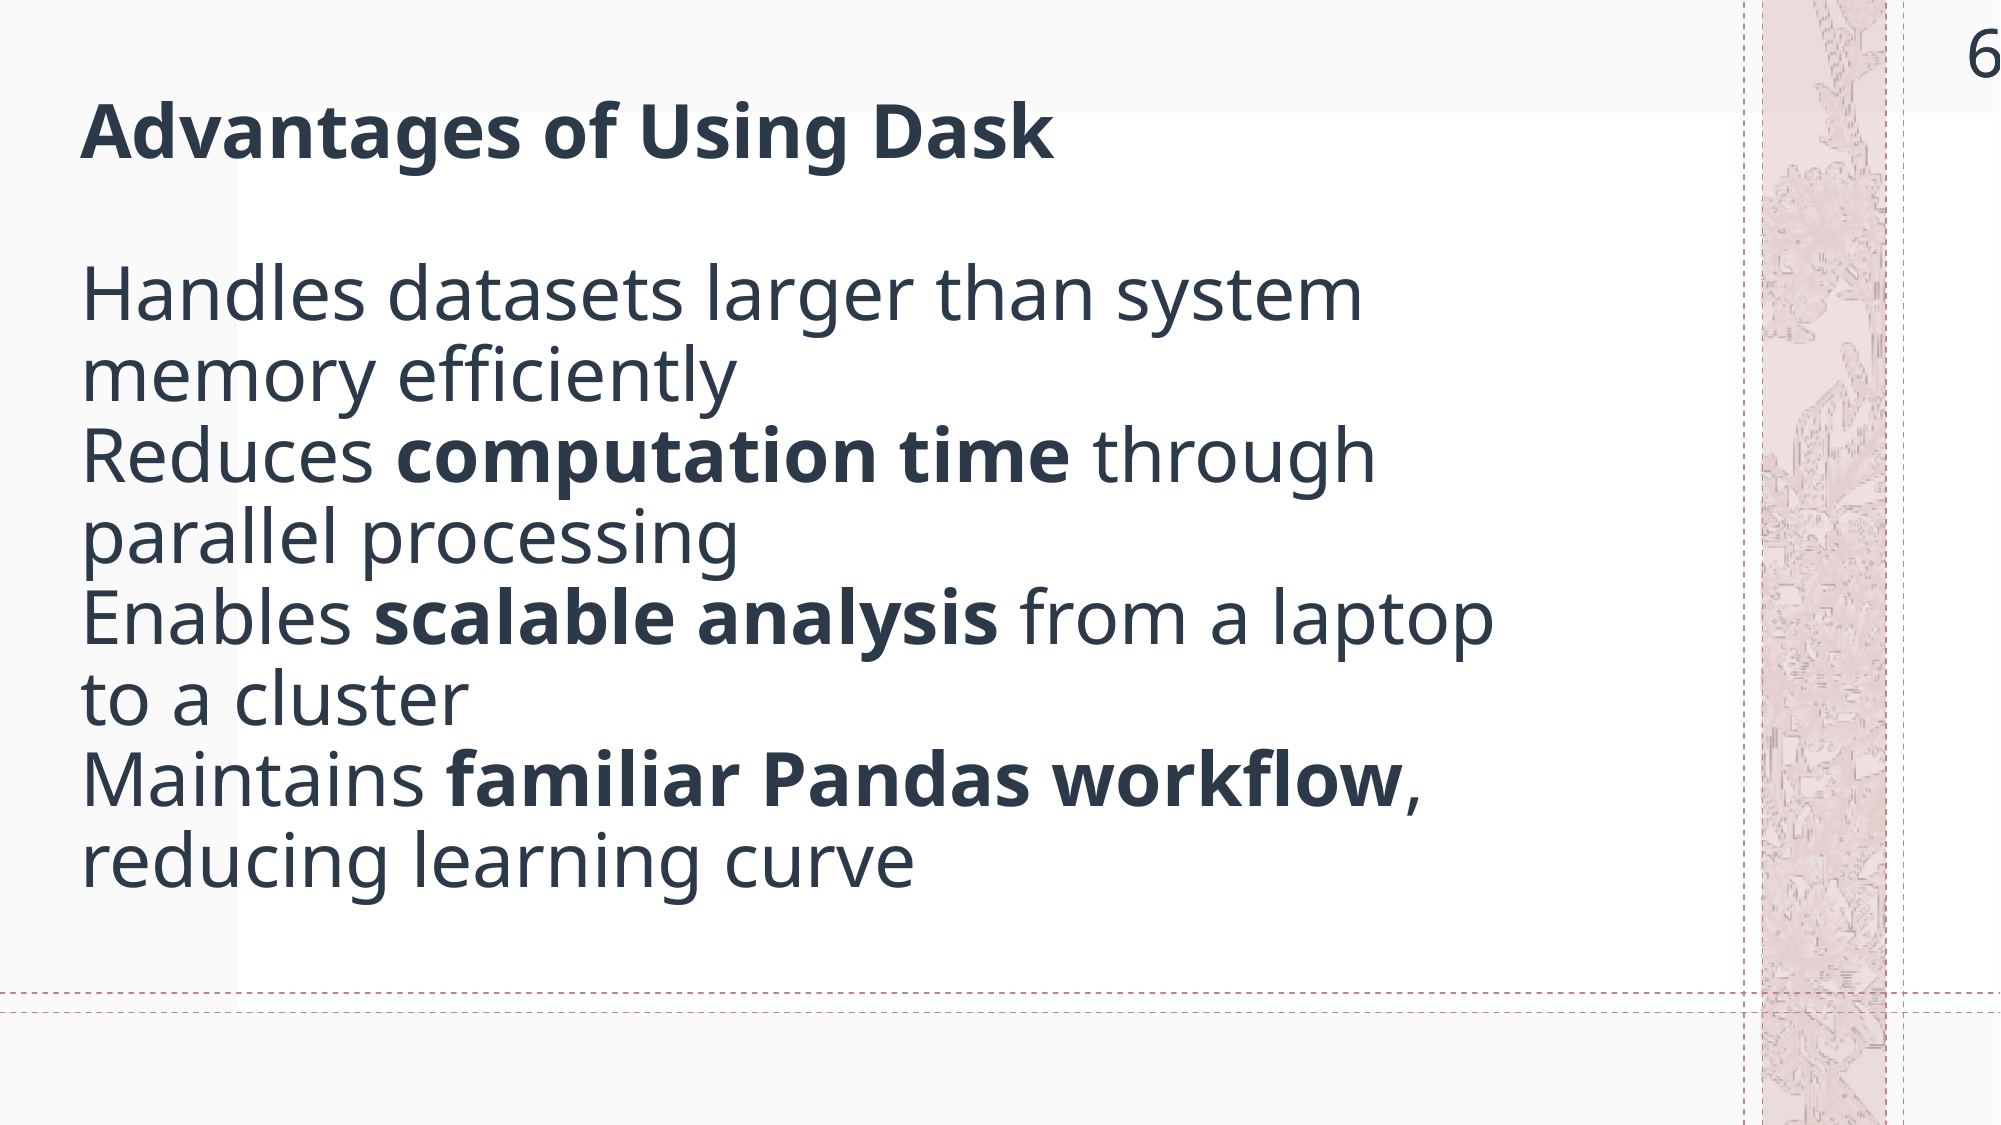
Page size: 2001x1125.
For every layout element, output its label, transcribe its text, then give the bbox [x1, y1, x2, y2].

picture [1760, 0, 1886, 1125]
text_box 6 [1886, 0, 2000, 113]
title Advantages of Using Dask Handles datasets larger than system memory efficiently Reduces computation time through parallel processing Enables scalable analysis from a laptop to a cluster Maintains familiar Pandas workflow, reducing learning curve [65, 86, 1567, 1002]
